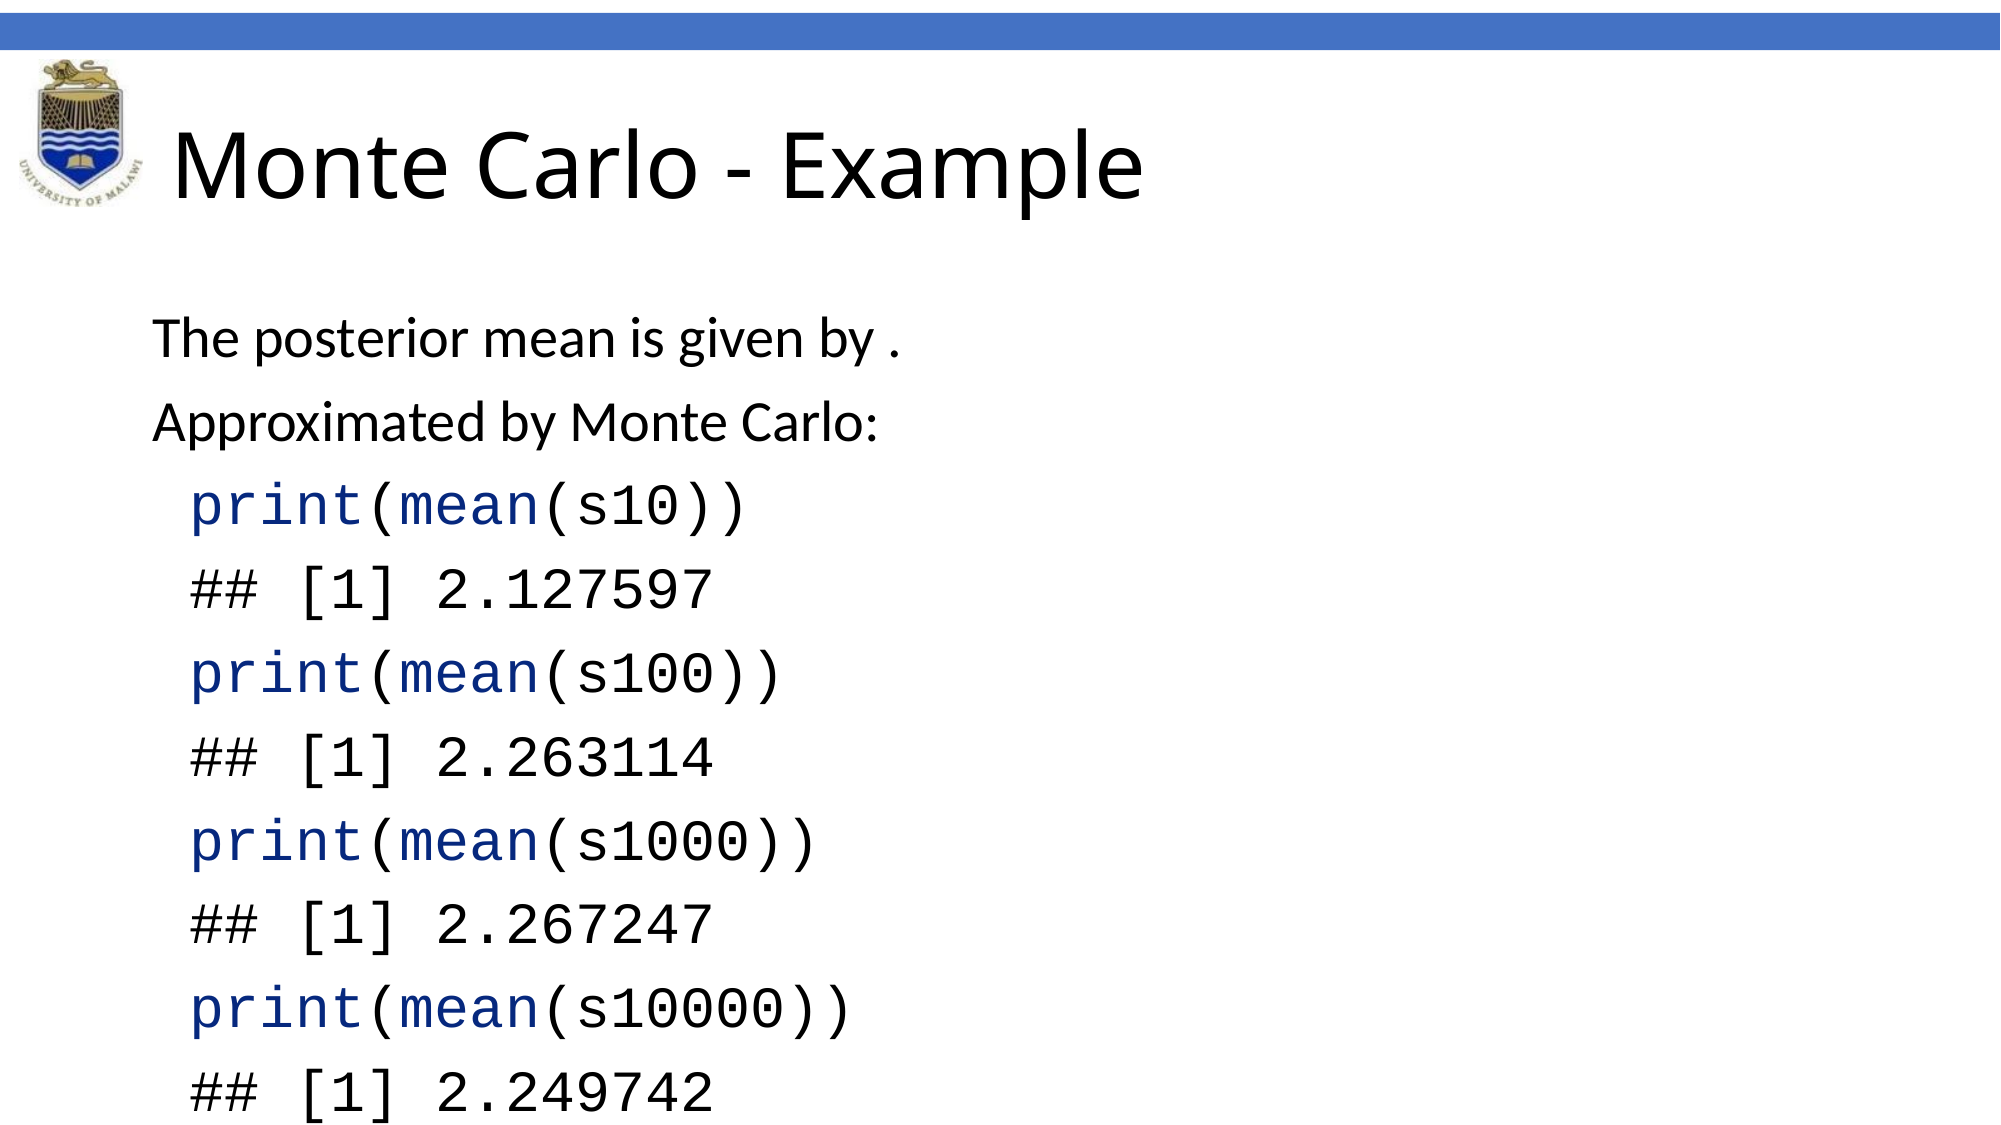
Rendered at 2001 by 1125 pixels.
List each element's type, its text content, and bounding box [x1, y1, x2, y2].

picture [19, 59, 143, 207]
title Monte Carlo - Example [155, 59, 1851, 278]
